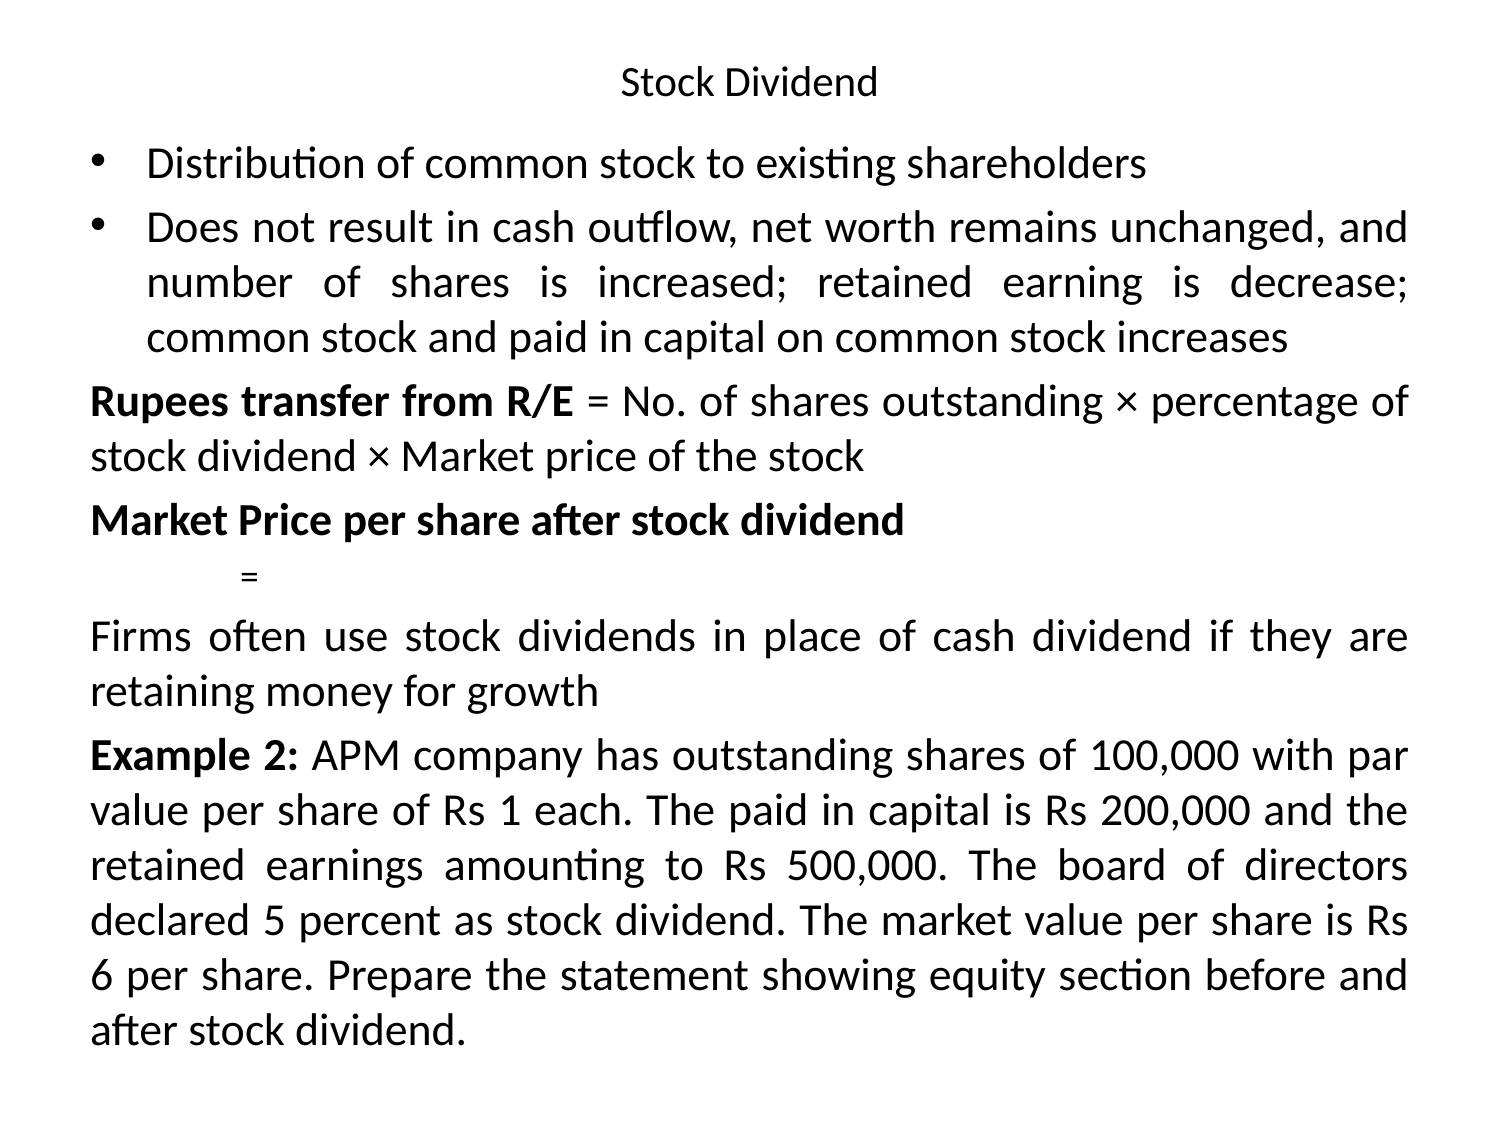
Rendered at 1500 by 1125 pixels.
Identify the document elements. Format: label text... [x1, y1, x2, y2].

title Stock Dividend [75, 45, 1425, 113]
